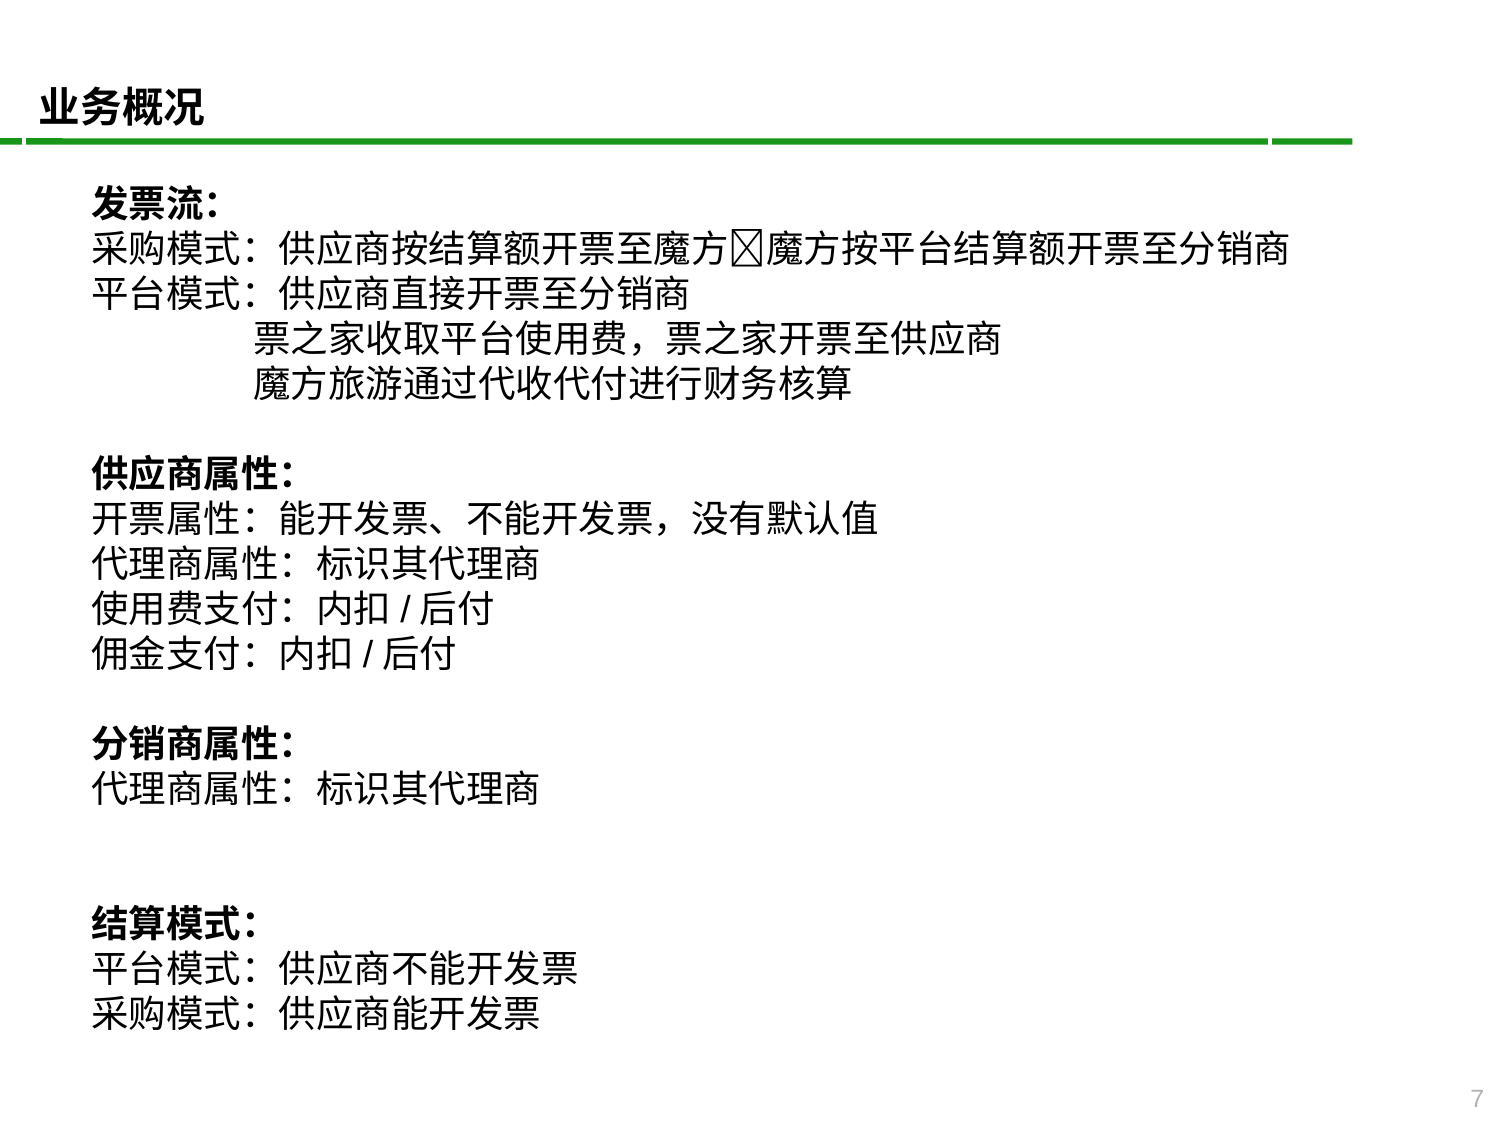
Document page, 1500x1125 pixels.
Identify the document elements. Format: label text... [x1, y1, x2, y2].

slide_number 7 [1414, 1071, 1500, 1123]
text_box 业务概况 [22, 60, 1272, 151]
text_box 发票流： 采购模式：供应商按结算额开票至魔方魔方按平台结算额开票至分销商 平台模式：供应商直接开票至分销商 票之家收取平台使用费，票之家开票至供应商 魔方旅游通过代收代付进行财务核算 供应商属性： 开票属性：能开发票、不能开发票，没有默认值 代理商属性：标识其代理商 使用费支付：内扣/后付 佣金支付：内扣/后付 分销商属性： 代理商属性：标识其代理商 结算模式： 平台模式：供应商不能开发票 采购模式：供应商能开发票 [76, 172, 1365, 1088]
